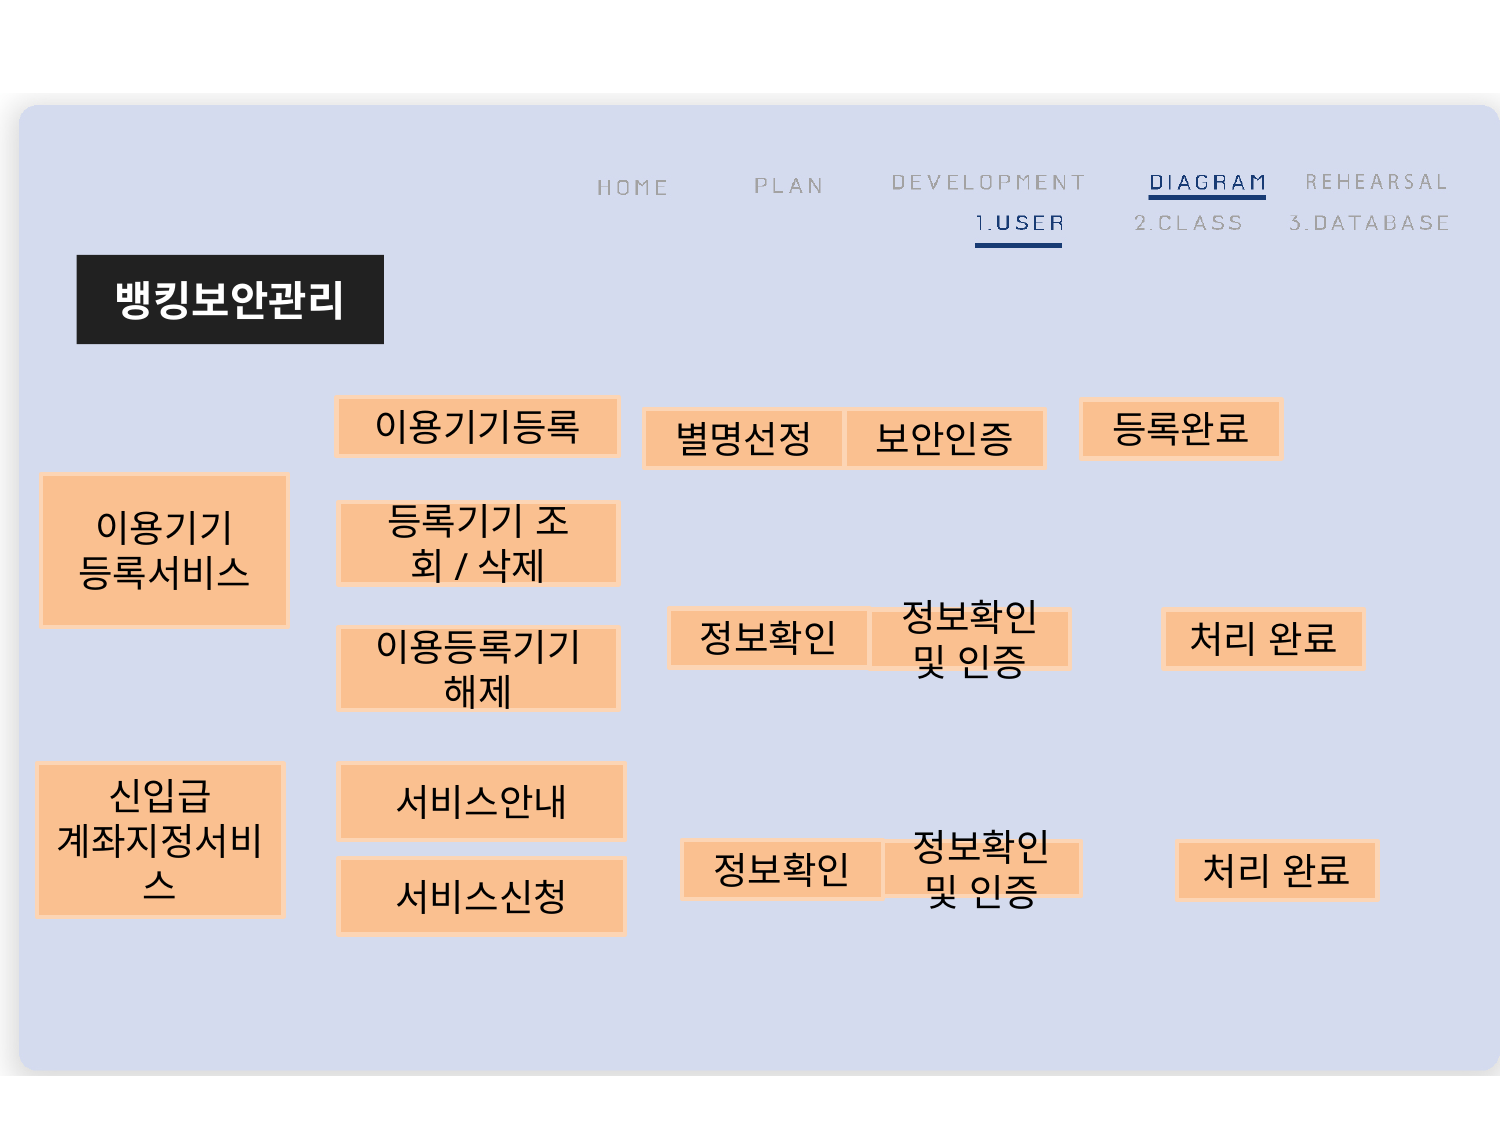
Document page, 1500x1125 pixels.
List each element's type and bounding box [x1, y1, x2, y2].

picture [0, 93, 1500, 1076]
